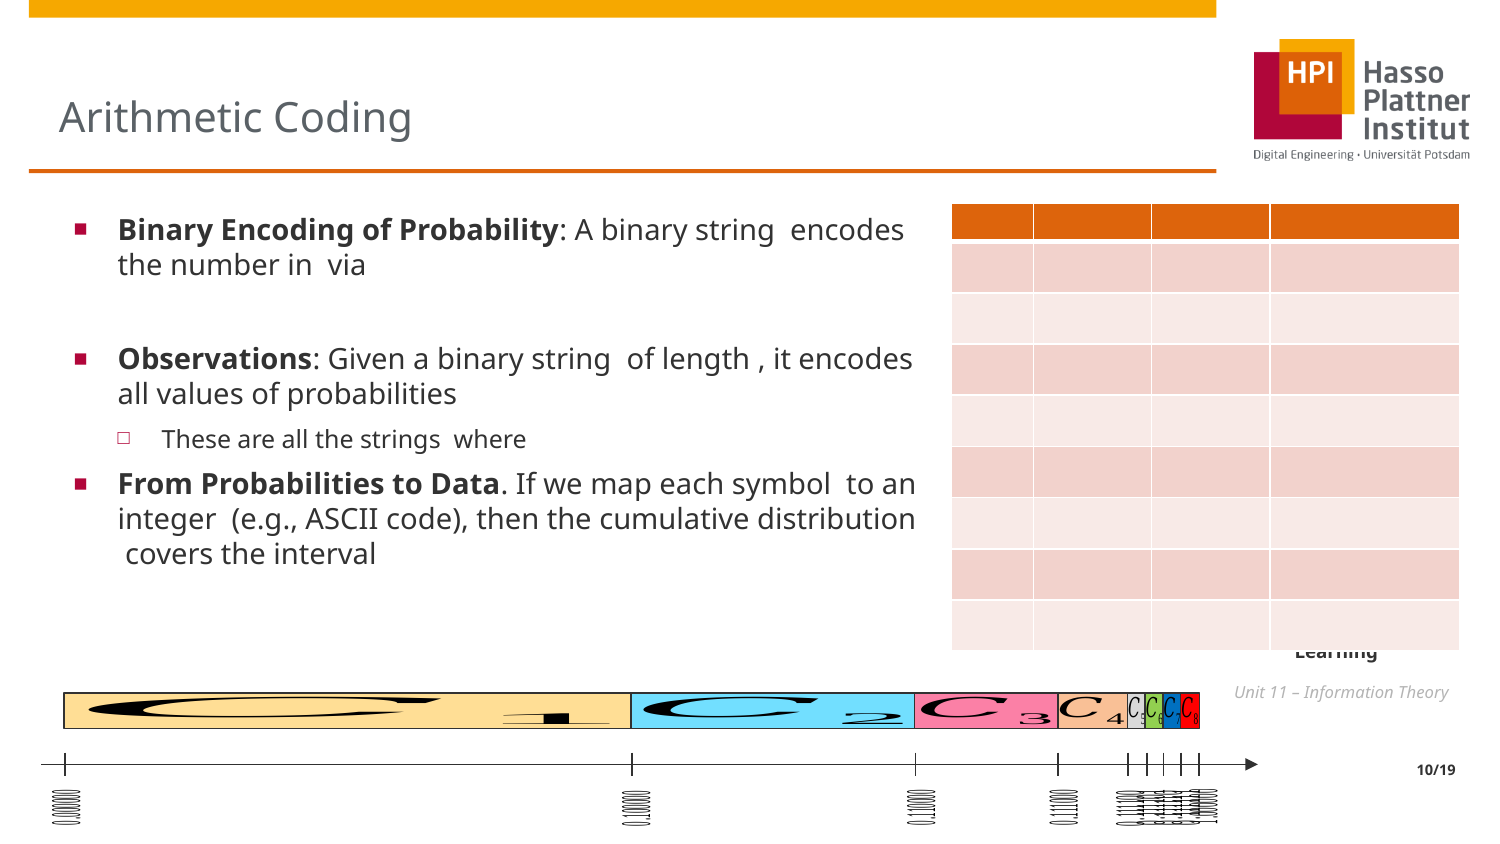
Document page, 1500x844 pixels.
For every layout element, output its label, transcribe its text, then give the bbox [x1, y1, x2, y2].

title Arithmetic Coding [58, 17, 1187, 170]
picture [1254, 39, 1470, 161]
